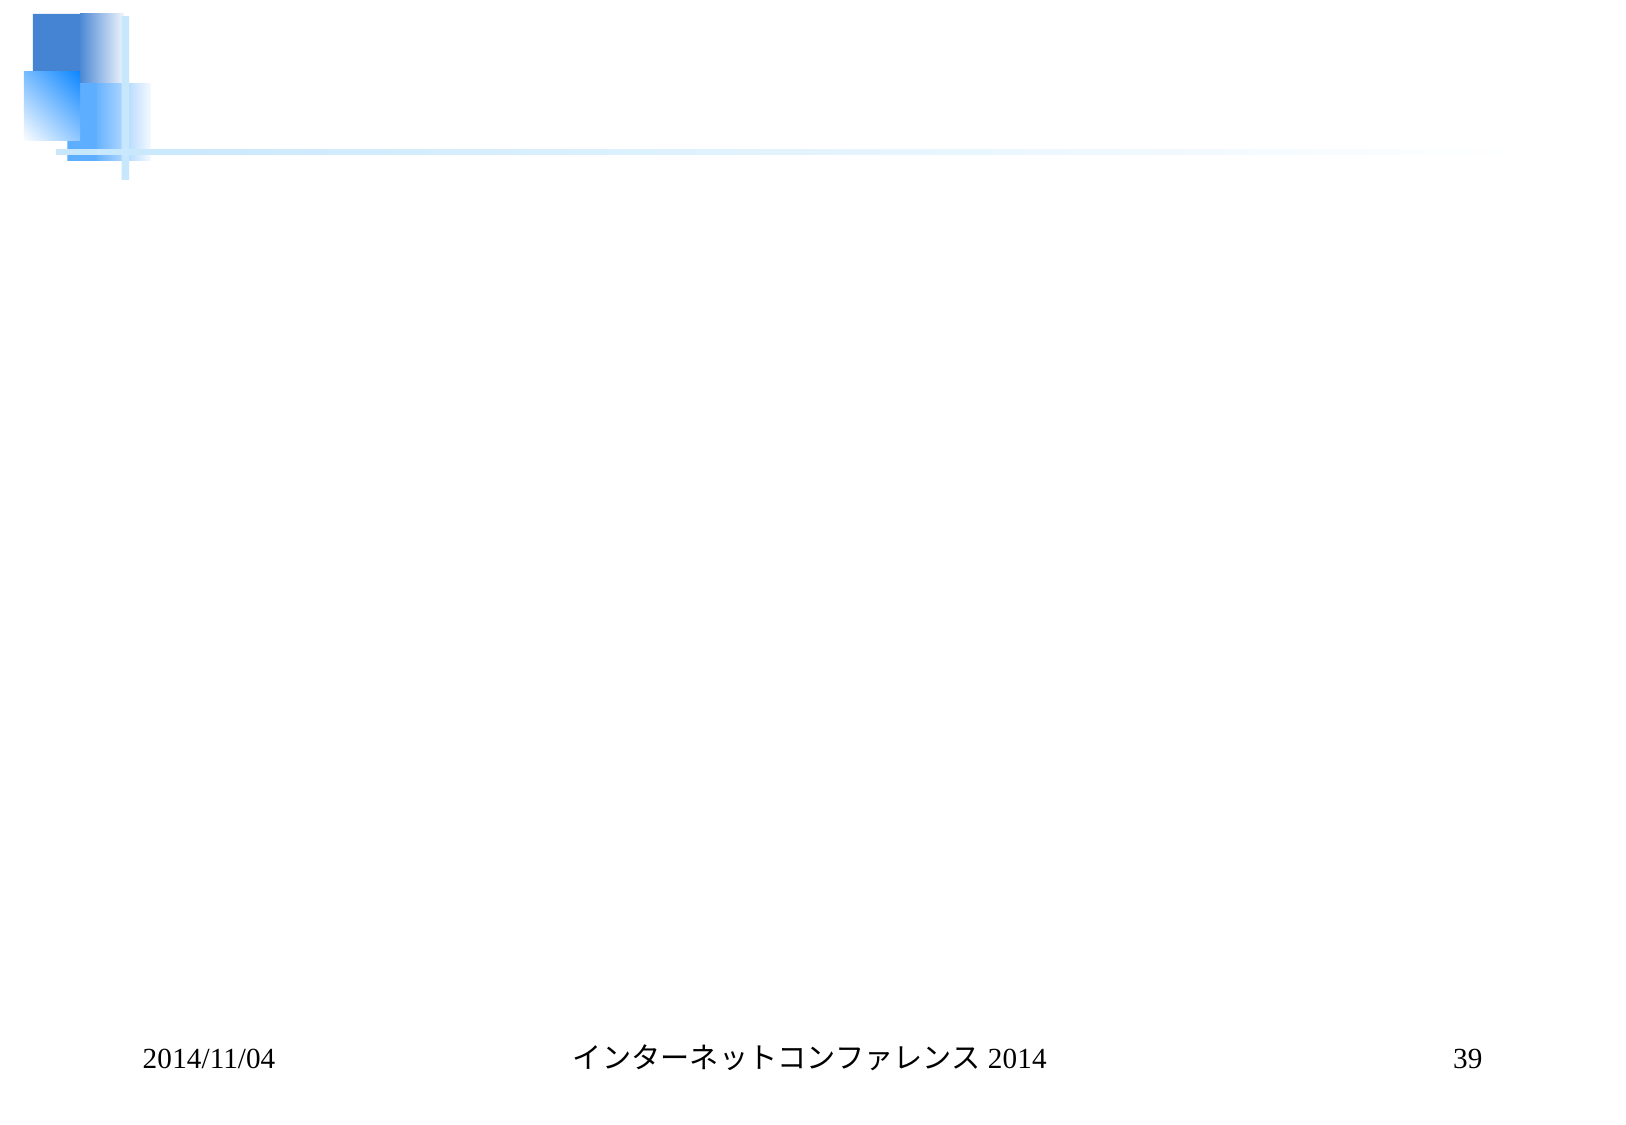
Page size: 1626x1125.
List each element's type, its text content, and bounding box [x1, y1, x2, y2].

footer インターネットコンファレンス2014 [552, 1035, 1068, 1083]
slide_number 39 [1159, 1035, 1498, 1083]
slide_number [127, 1034, 467, 1083]
